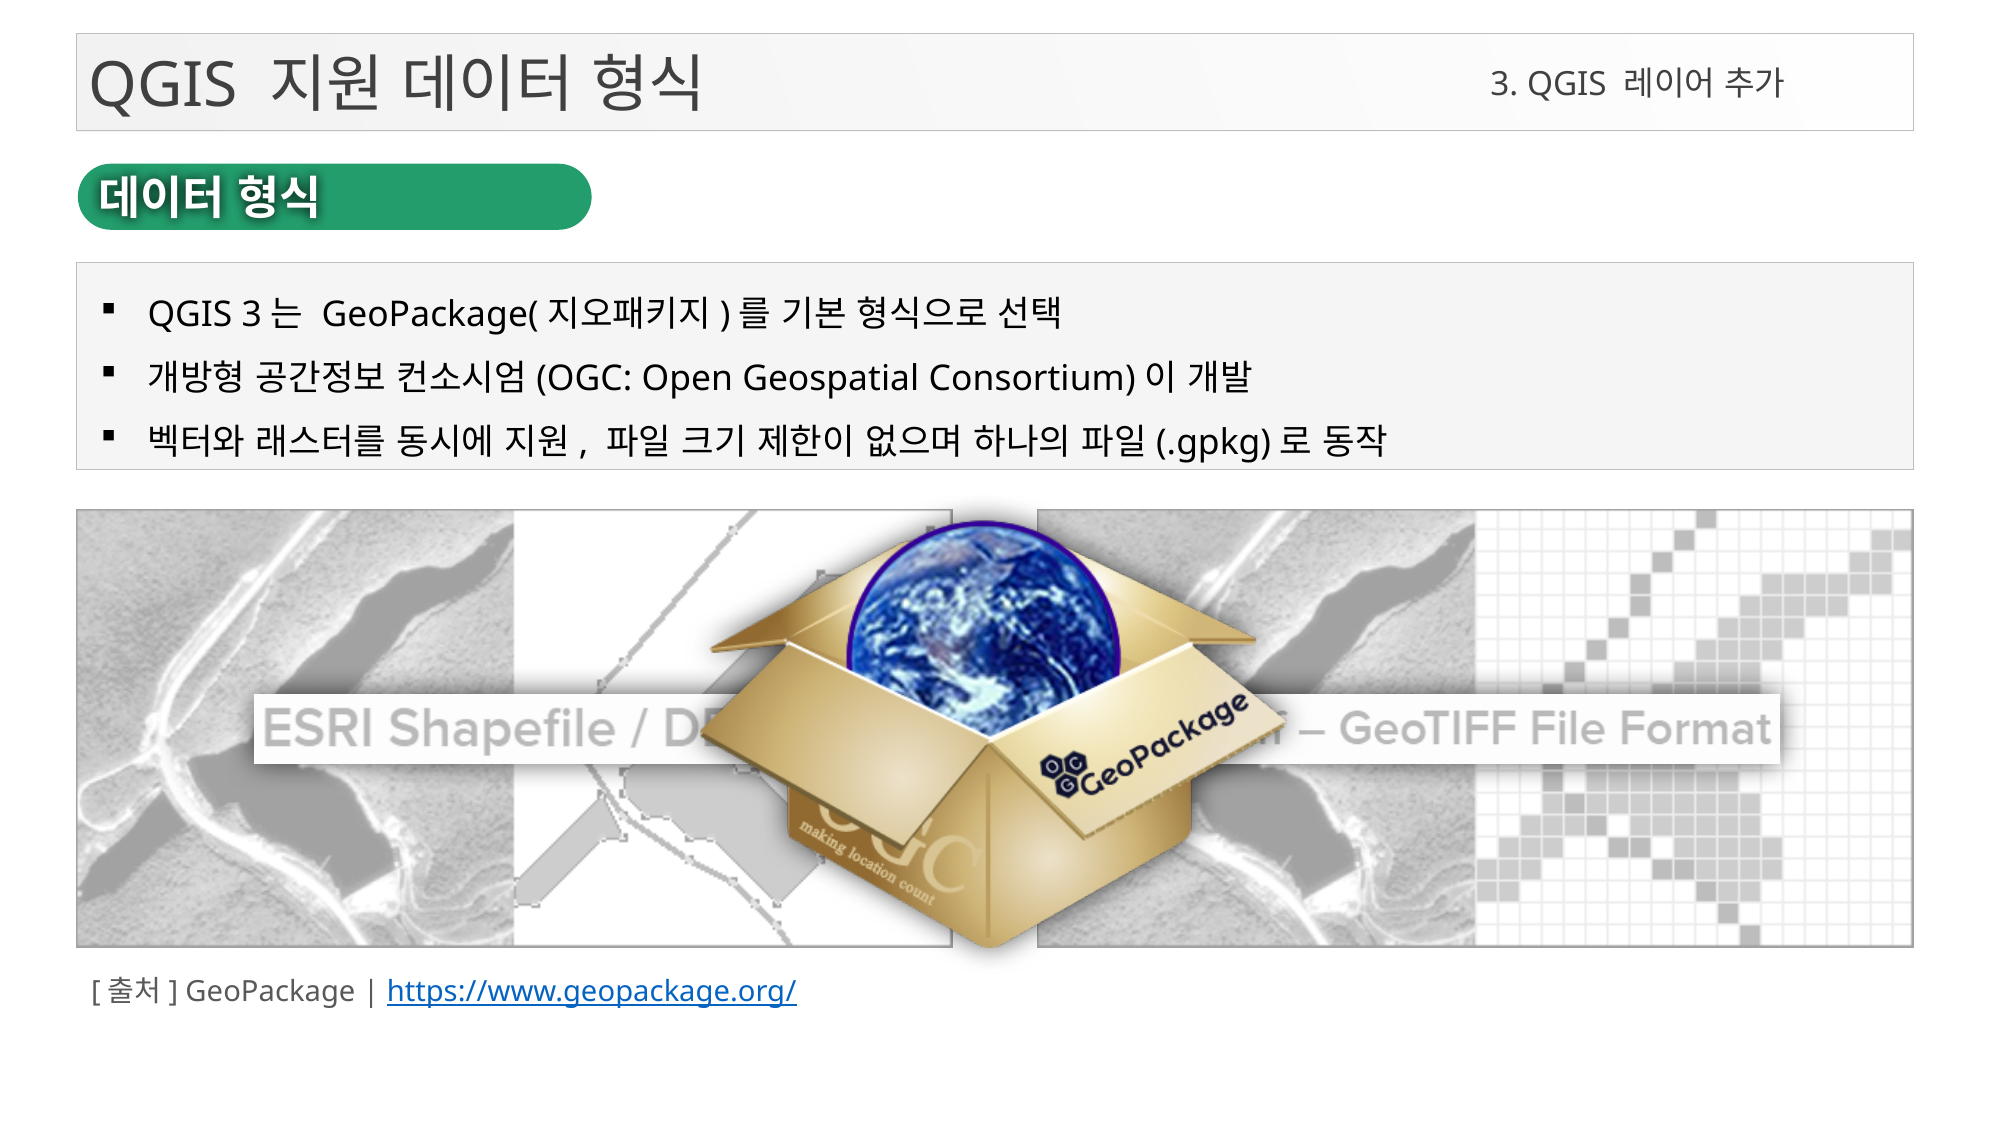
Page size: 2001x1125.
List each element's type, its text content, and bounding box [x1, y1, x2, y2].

picture [700, 509, 1287, 948]
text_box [77, 163, 592, 230]
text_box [1287, 509, 1914, 948]
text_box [76, 509, 700, 948]
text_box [76, 261, 1914, 470]
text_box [76, 33, 1914, 132]
text_box [출처] GeoPackage | https://www.geopackage.org/ [76, 965, 1926, 1020]
